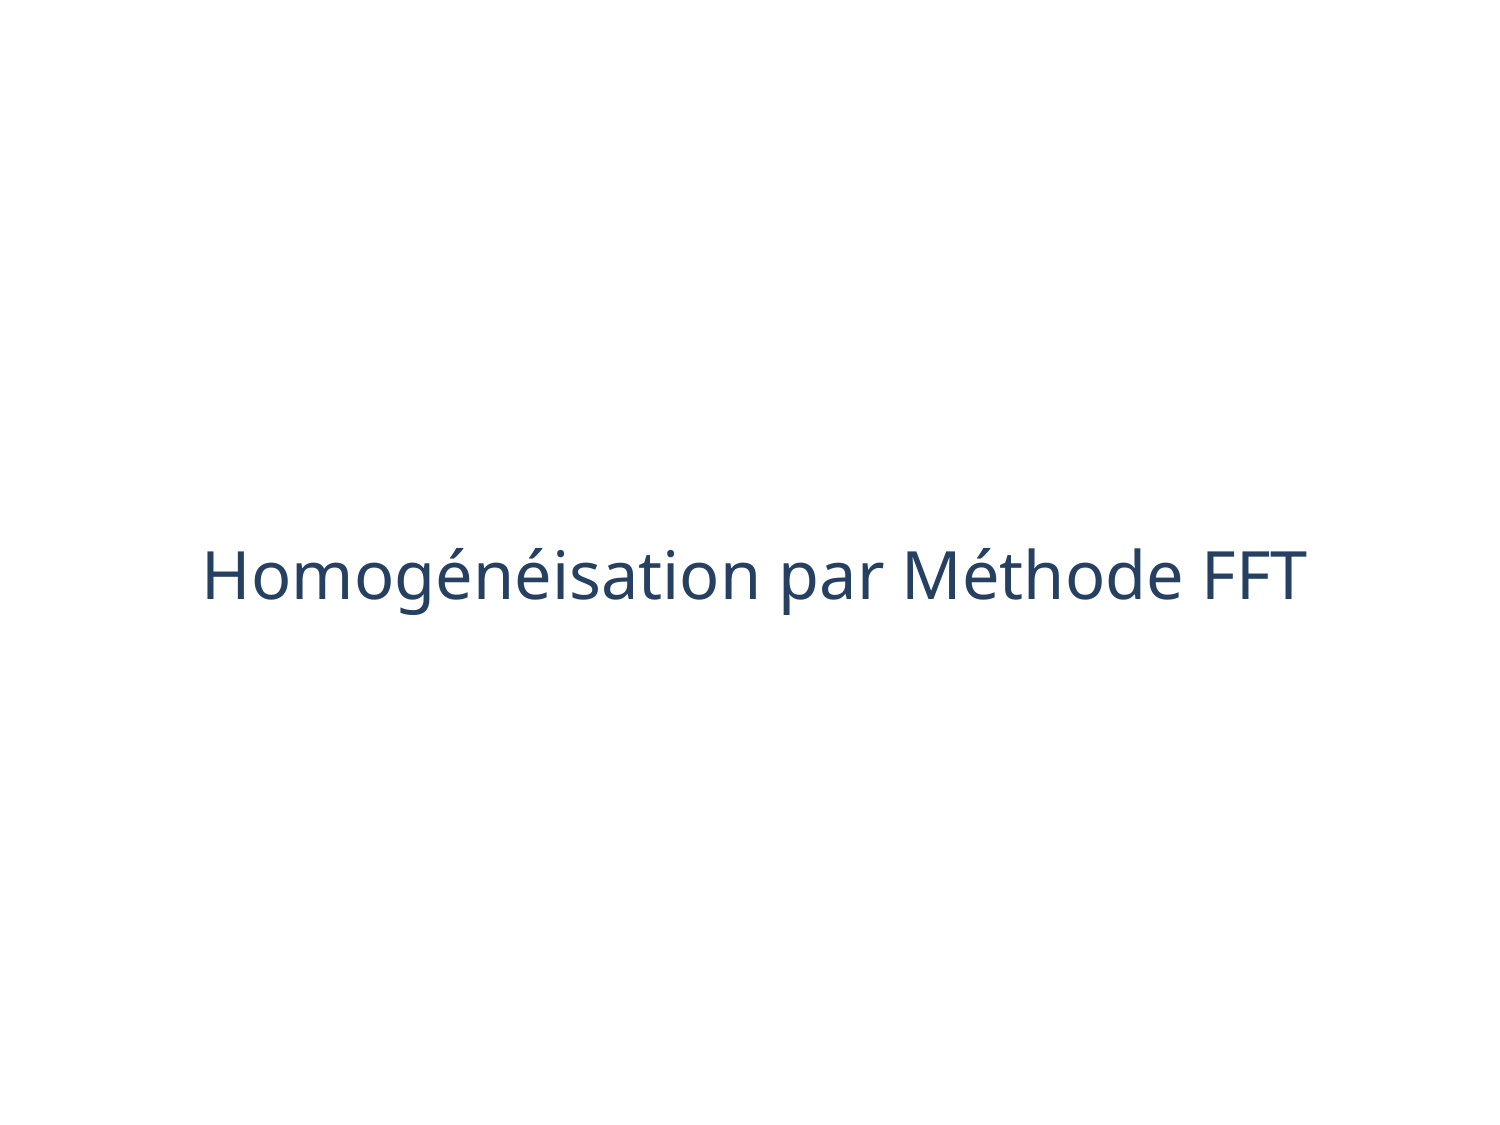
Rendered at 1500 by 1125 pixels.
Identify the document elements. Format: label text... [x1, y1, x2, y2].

title Homogénéisation par Méthode FFT [62, 0, 1425, 1125]
